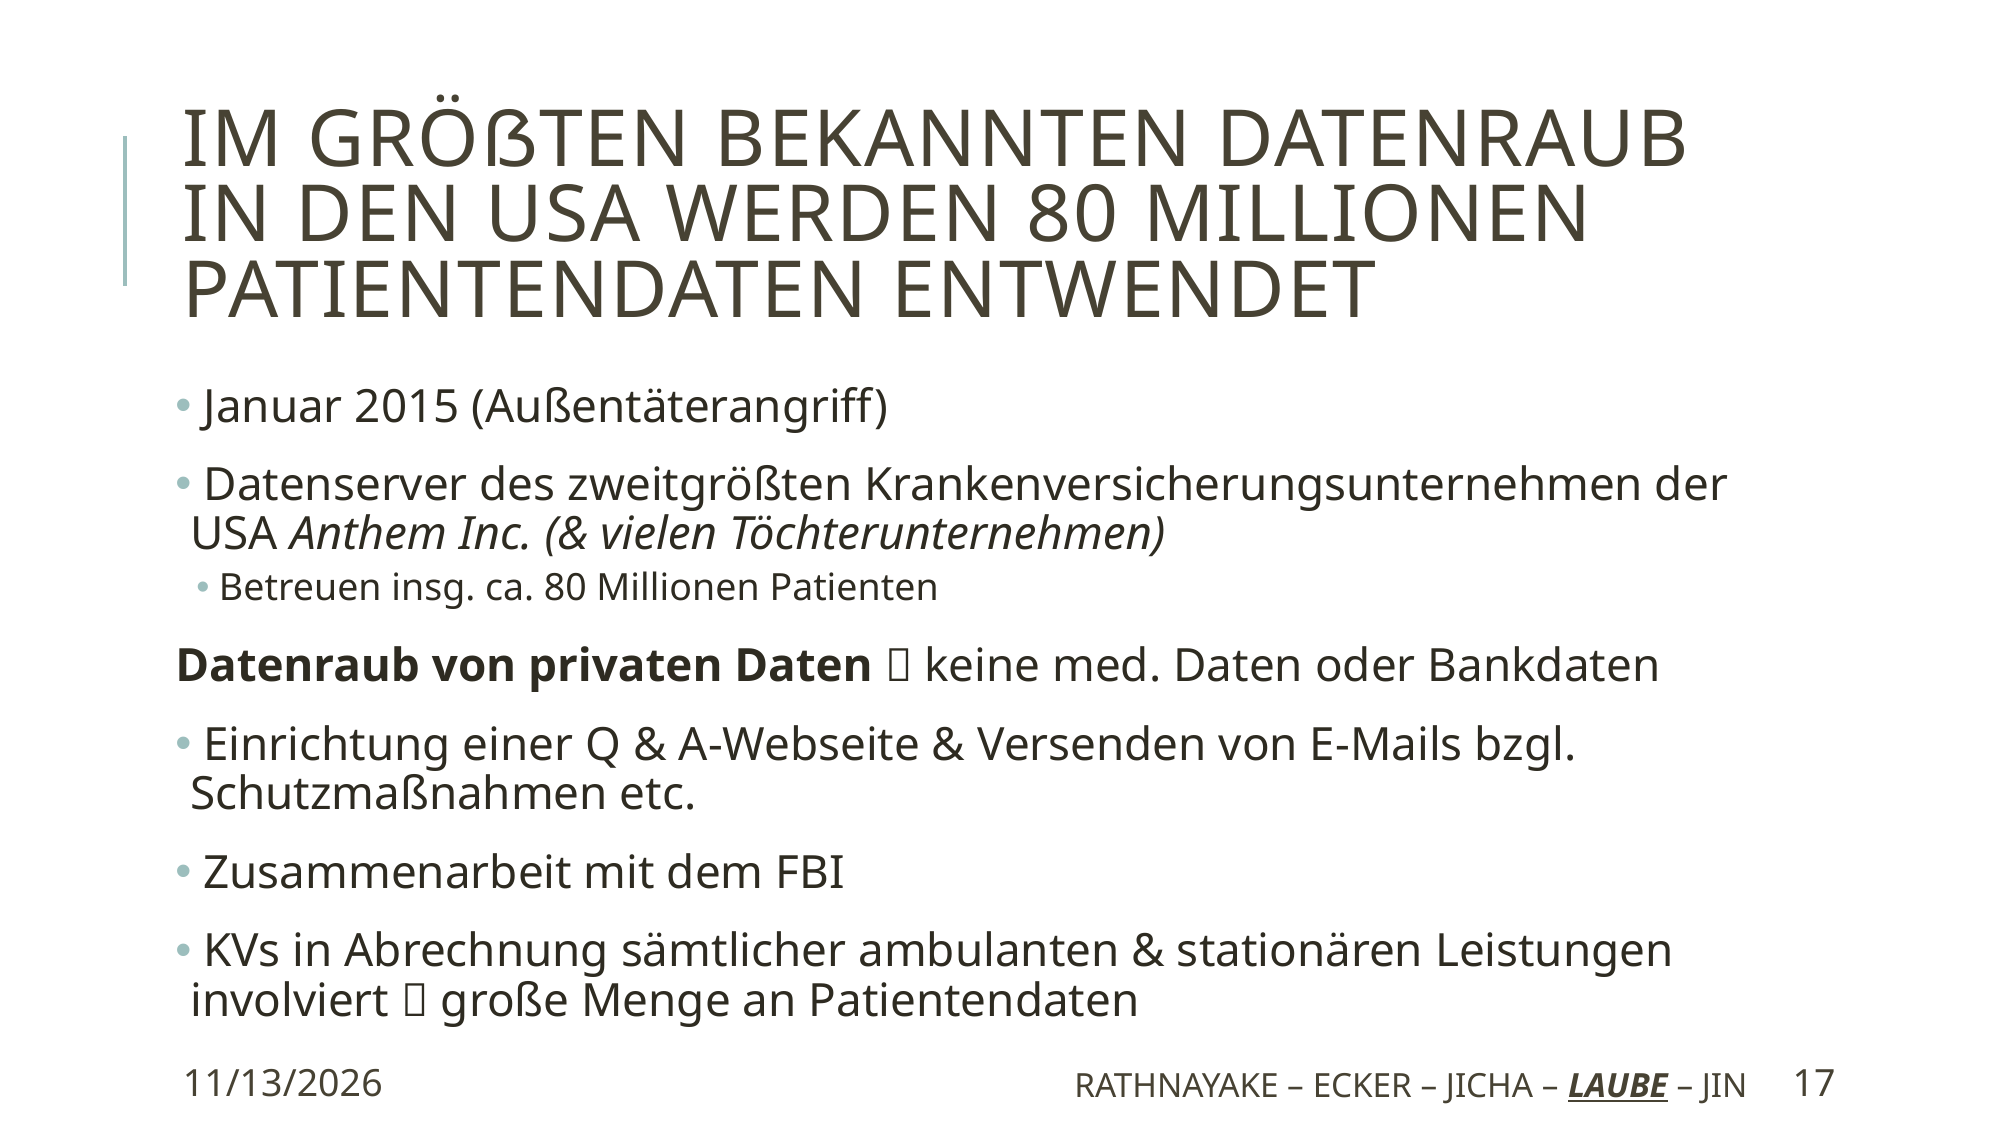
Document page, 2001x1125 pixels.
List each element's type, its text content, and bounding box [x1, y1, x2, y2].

title Im größten bekannten Datenraub in den USA werden 80 Millionen Patientendaten entwendet [168, 96, 1763, 342]
slide_number 17 [1777, 1061, 1938, 1107]
footer Rathnayake – Ecker – Jicha – Laube – Jin [794, 1061, 1763, 1107]
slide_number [168, 1061, 522, 1107]
list Januar 2015 (Außentäterangriff) Datenserver des zweitgrößten Krankenversicherungsunternehmen der USA Anthem Inc. (& vielen Töchterunternehmen) Betreuen insg. ca. 80 Millionen Patienten Datenraub von privaten Daten  keine med. Daten oder Bankdaten Einrichtung einer Q & A-Webseite & Versenden von E-Mails bzgl. Schutzmaßnahmen etc. Zusammenarbeit mit dem FBI KVs in Abrechnung sämtlicher ambulanten & stationären Leistungen involviert  große Menge an Patientendaten [168, 375, 1763, 1035]
